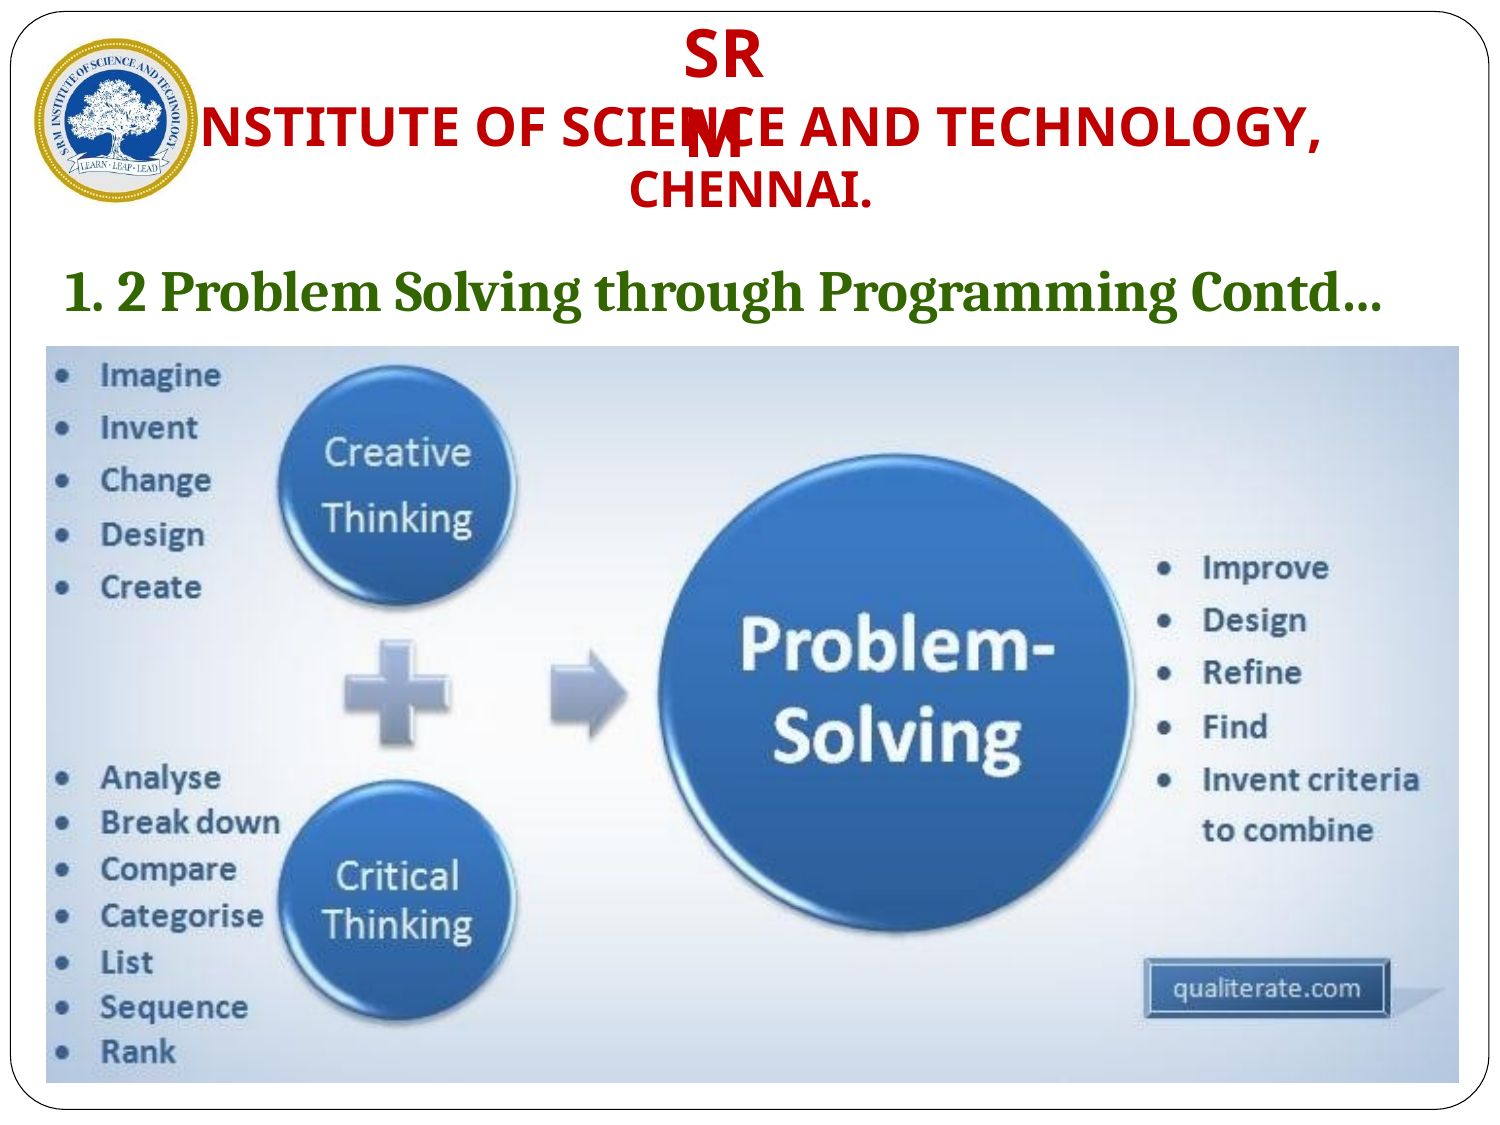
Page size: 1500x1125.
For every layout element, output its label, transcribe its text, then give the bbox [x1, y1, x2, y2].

picture [46, 345, 1459, 1083]
title SRM [681, 8, 821, 90]
text_box INSTITUTE OF SCIENCE AND TECHNOLOGY, CHENNAI. 1. 2 Problem Solving through Programming Contd… [62, 90, 1439, 324]
picture [31, 30, 204, 207]
